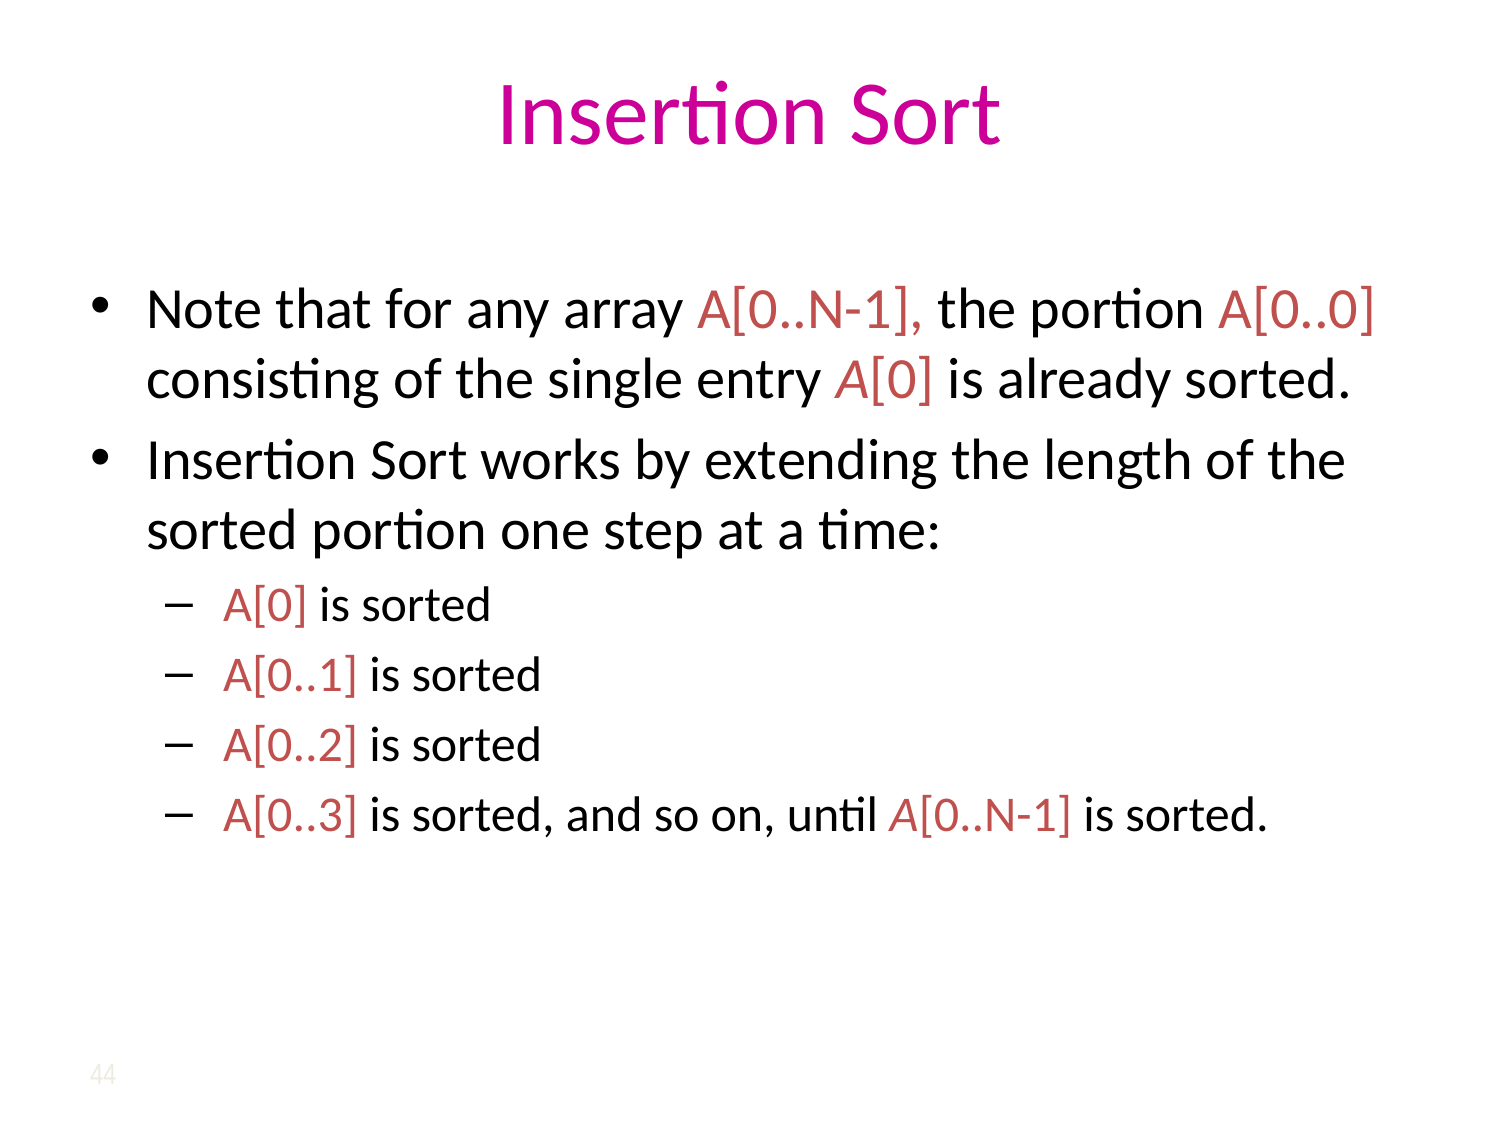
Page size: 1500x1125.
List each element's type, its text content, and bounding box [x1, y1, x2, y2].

list Note that for any array A[0..N-1], the portion A[0..0] consisting of the single entry A[0] is already sorted. Insertion Sort works by extending the length of the sorted portion one step at a time: A[0] is sorted A[0..1] is sorted A[0..2] is sorted A[0..3] is sorted, and so on, until A[0..N-1] is sorted. [75, 262, 1425, 1005]
slide_number 44 [75, 1042, 425, 1103]
title Insertion Sort [75, 45, 1425, 200]
